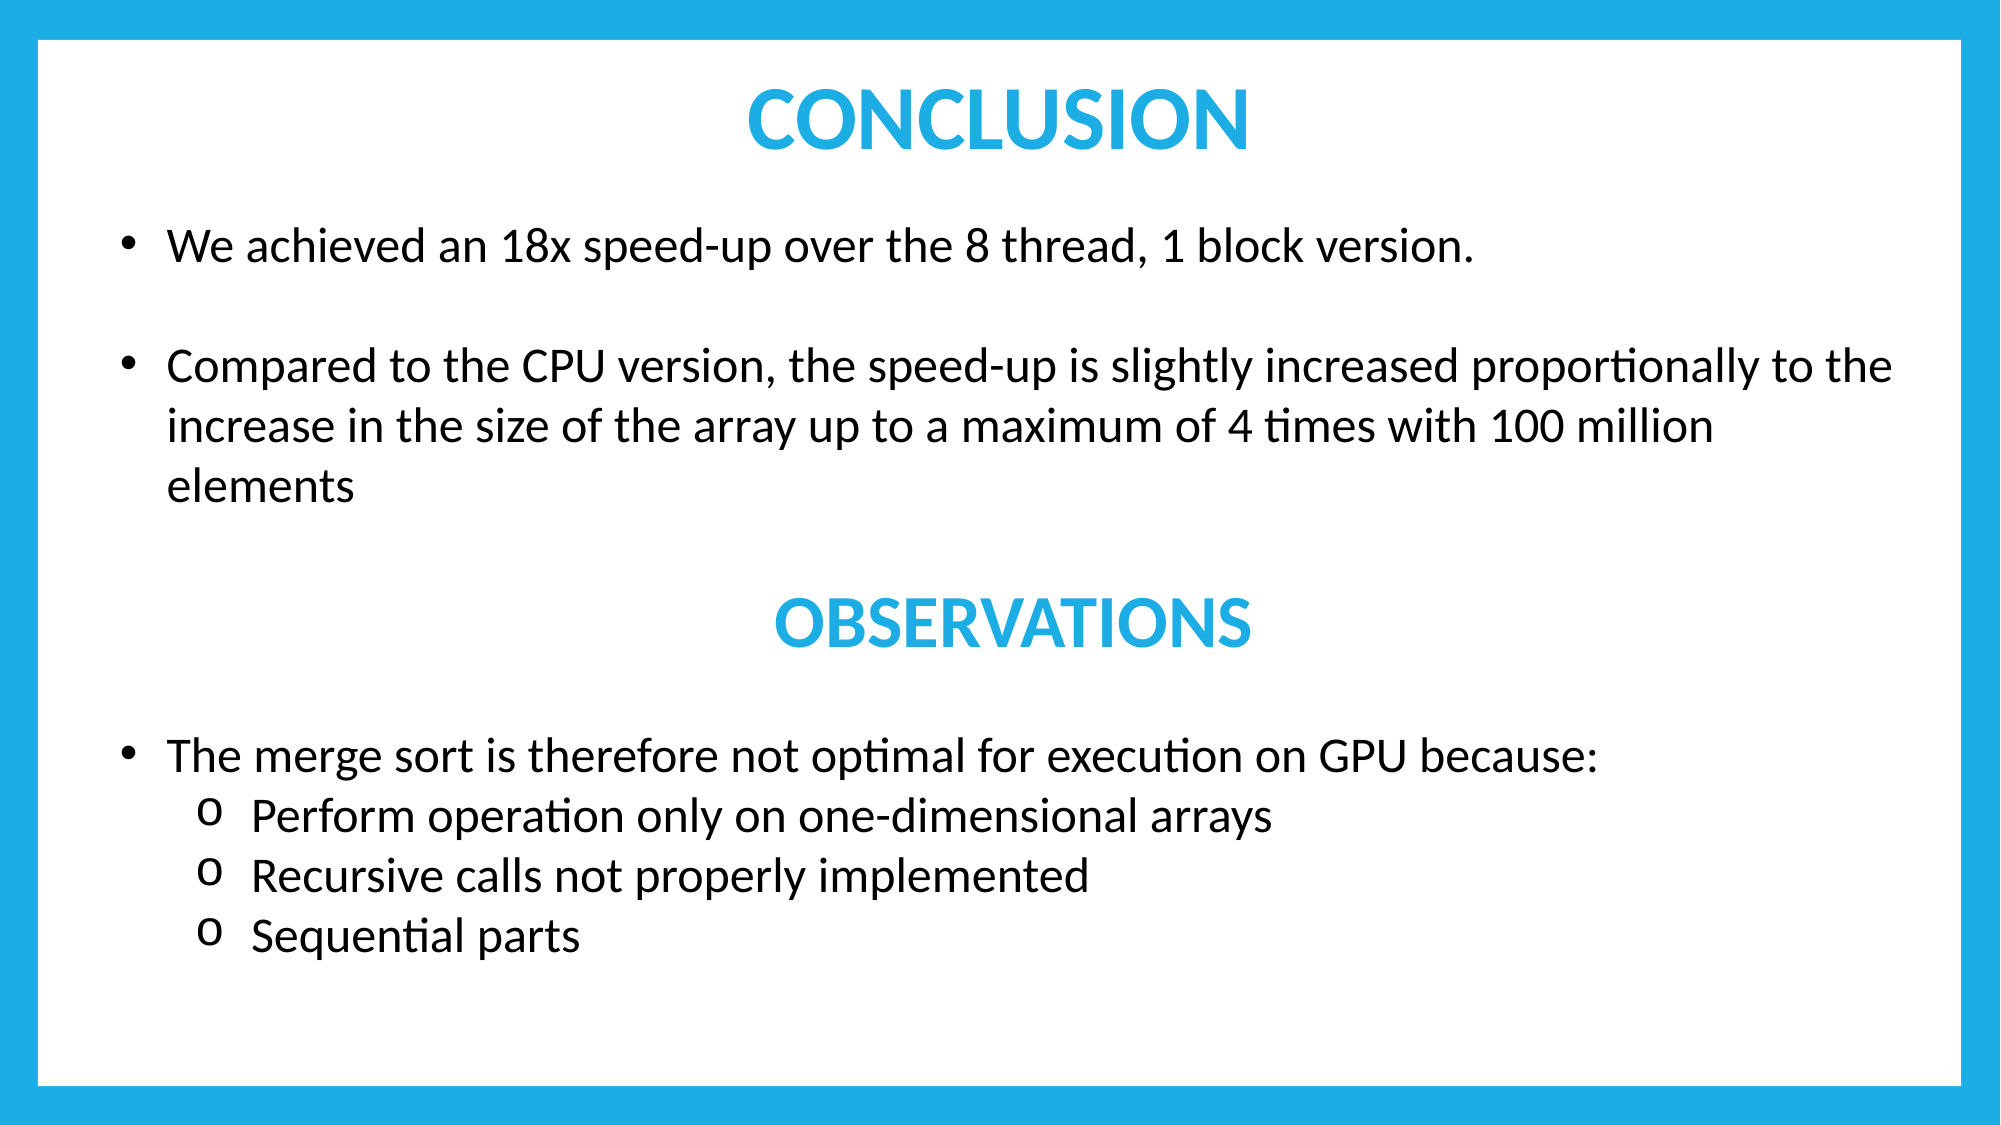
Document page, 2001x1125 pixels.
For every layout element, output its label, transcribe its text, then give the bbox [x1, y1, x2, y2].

title CONCLUSION [189, 9, 1810, 204]
text_box We achieved an 18x speed-up over the 8 thread, 1 block version. Compared to the CPU version, the speed-up is slightly increased proportionally to the increase in the size of the array up to a maximum of 4 times with 100 million elements OBSERVATIONS The merge sort is therefore not optimal for execution on GPU because: Perform operation only on one-dimensional arrays Recursive calls not properly implemented Sequential parts [104, 204, 1924, 1030]
